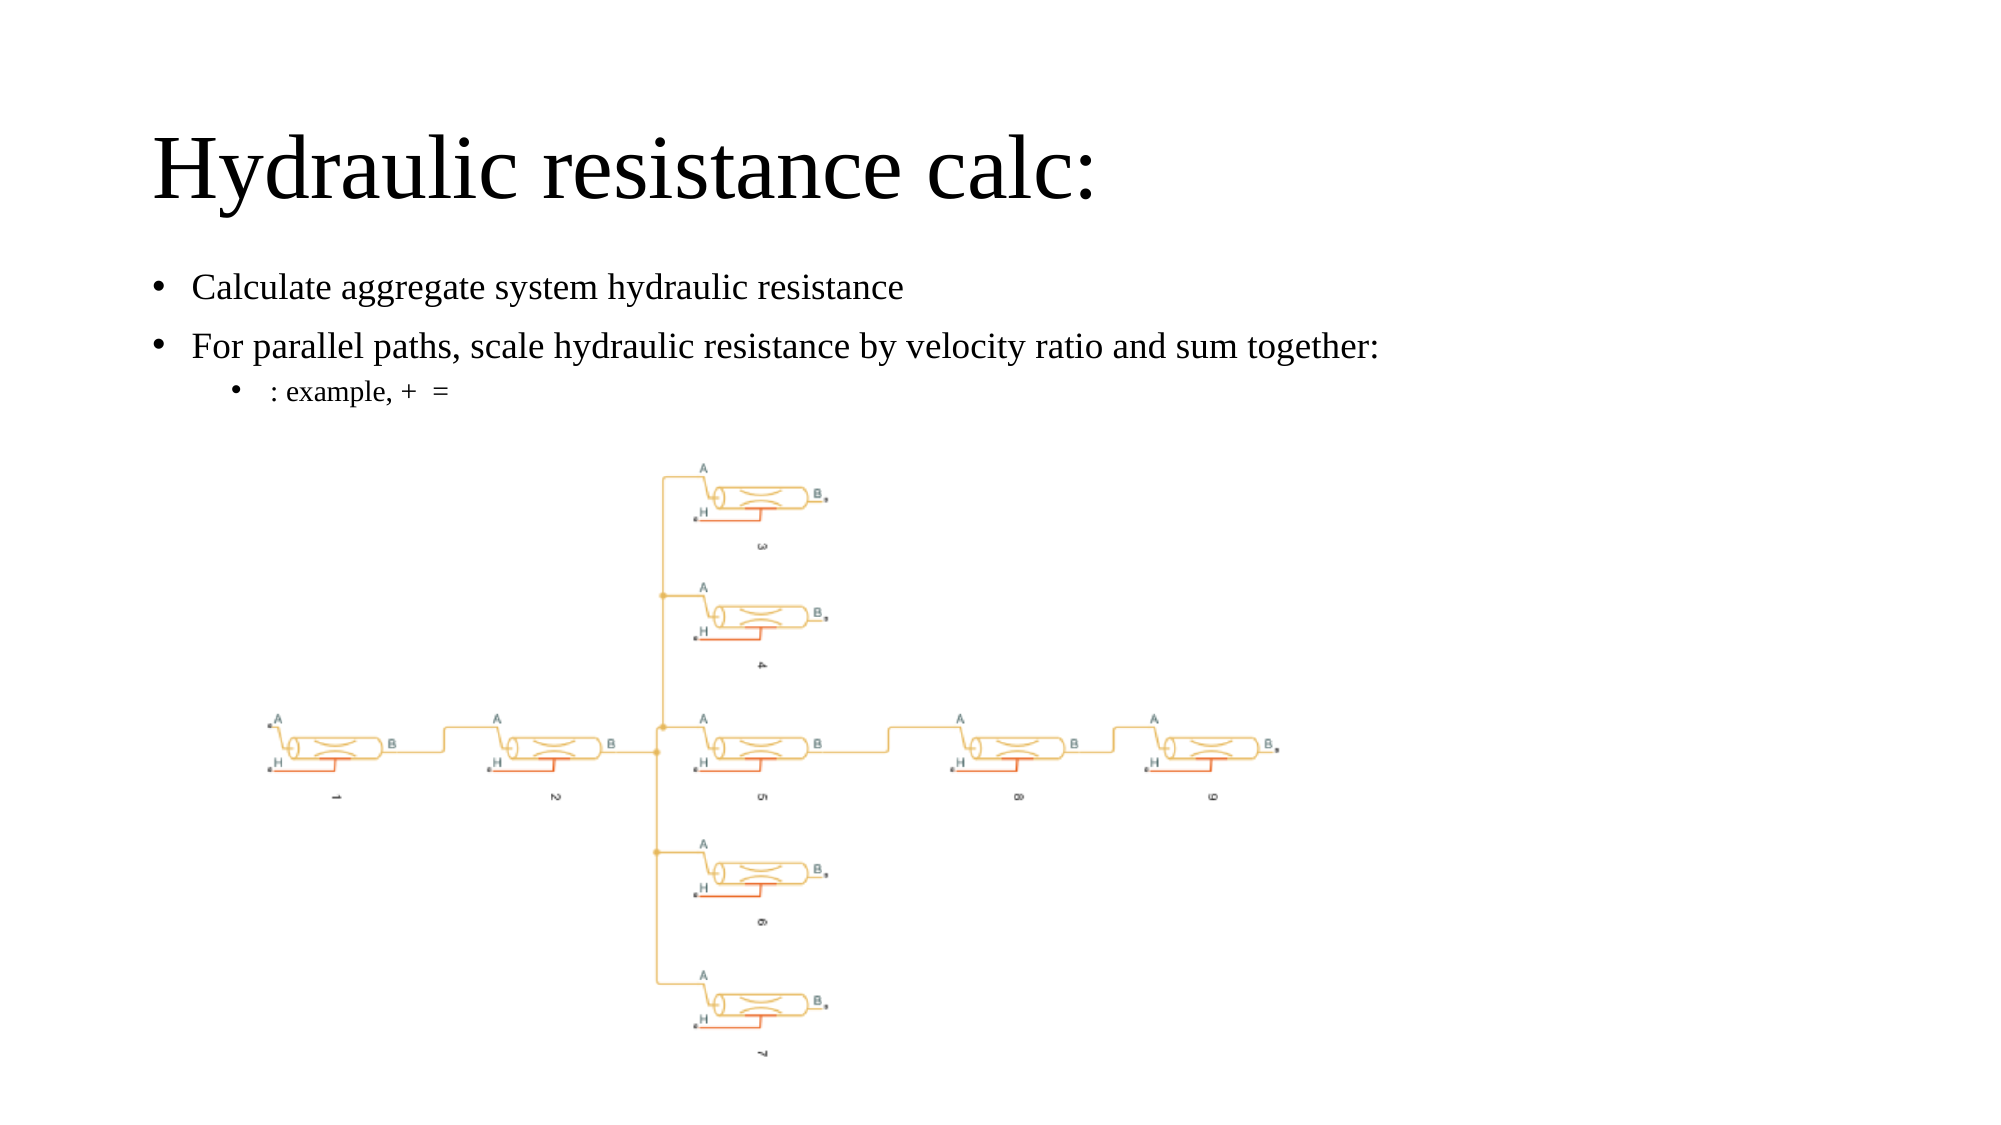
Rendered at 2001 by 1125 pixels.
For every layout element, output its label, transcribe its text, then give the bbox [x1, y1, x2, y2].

picture [230, 221, 1295, 1125]
title Hydraulic resistance calc: [137, 59, 1863, 278]
